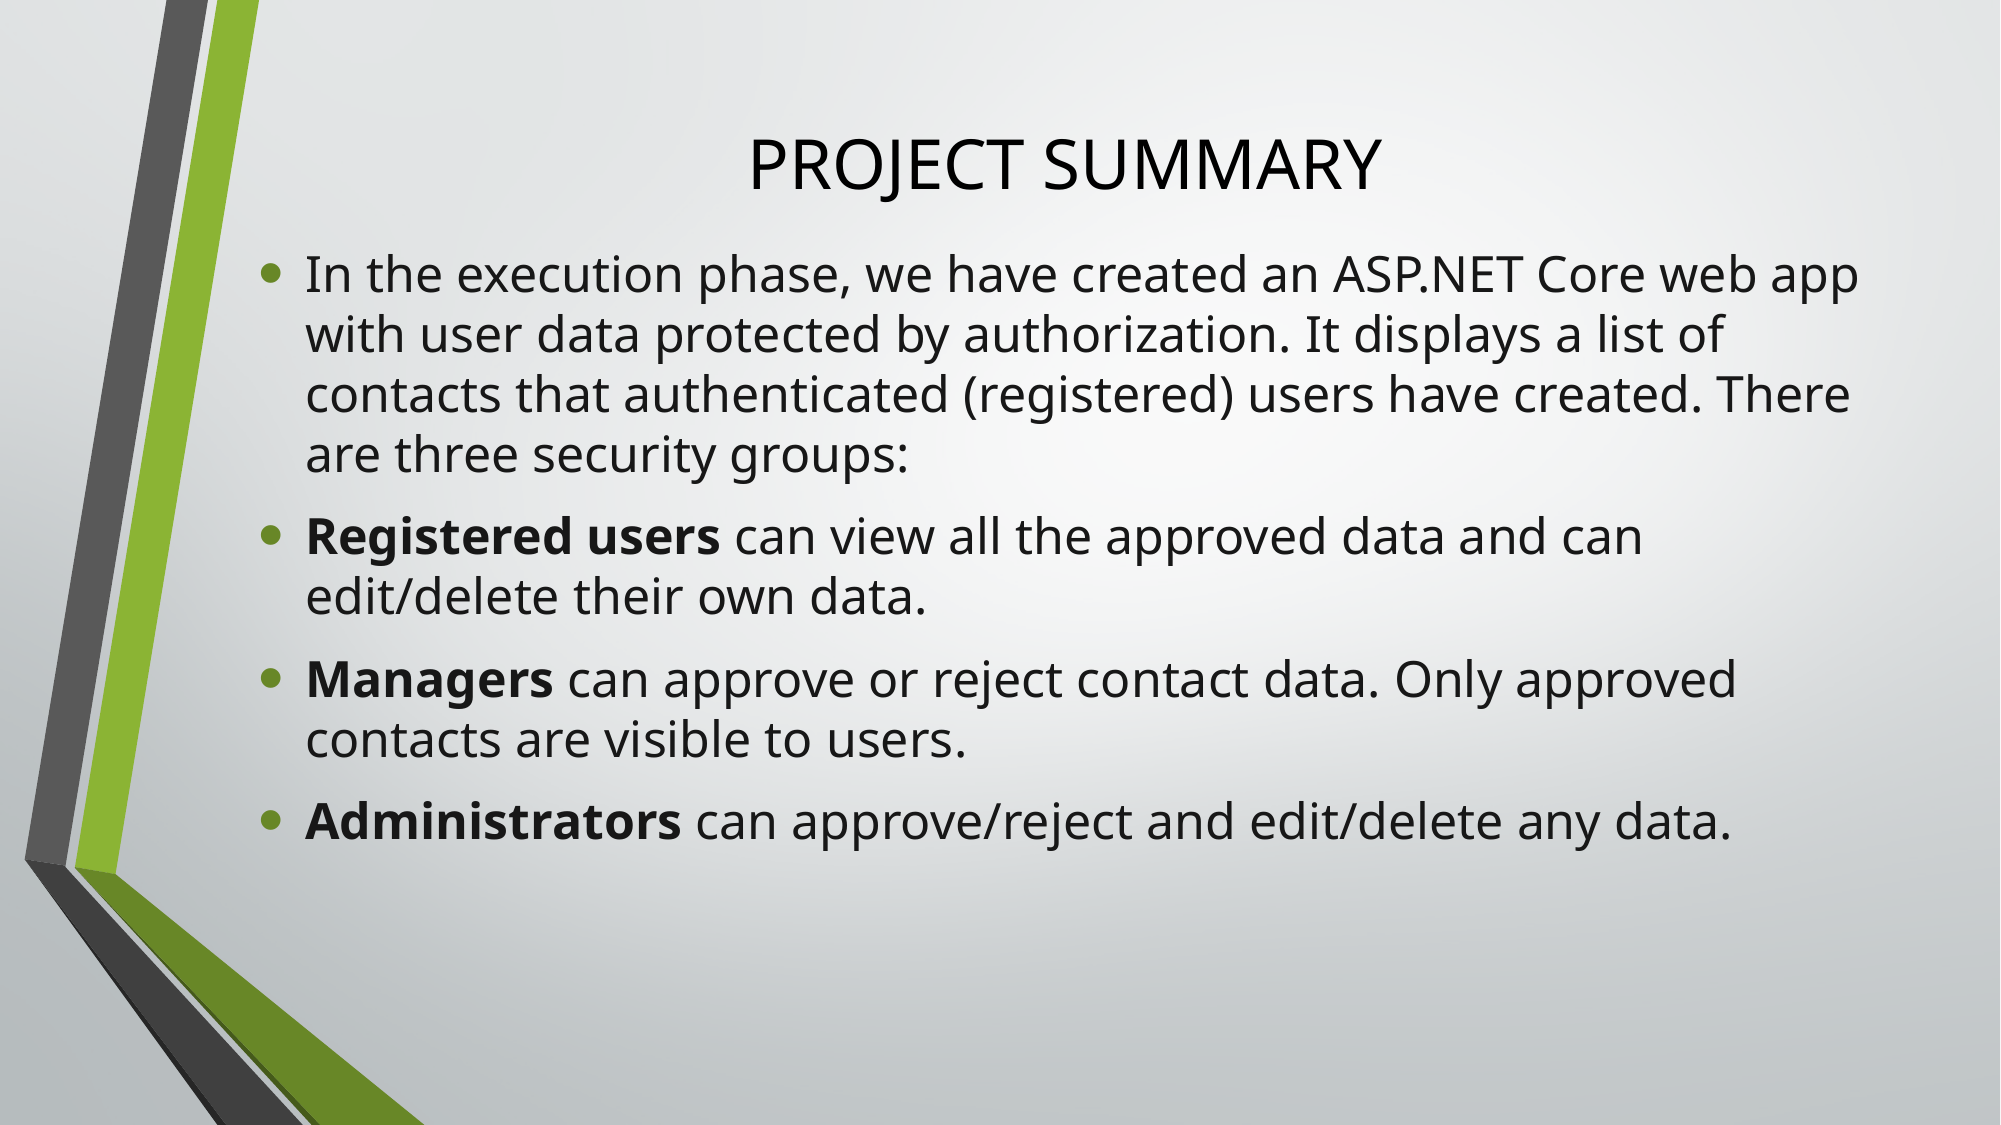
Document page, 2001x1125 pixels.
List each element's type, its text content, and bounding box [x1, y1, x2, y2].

list In the execution phase, we have created an ASP.NET Core web app with user data protected by authorization. It displays a list of contacts that authenticated (registered) users have created. There are three security groups: Registered users can view all the approved data and can edit/delete their own data. Managers can approve or reject contact data. Only approved contacts are visible to users. Administrators can approve/reject and edit/delete any data. [243, 224, 1887, 950]
title PROJECT SUMMARY [243, 112, 1887, 211]
